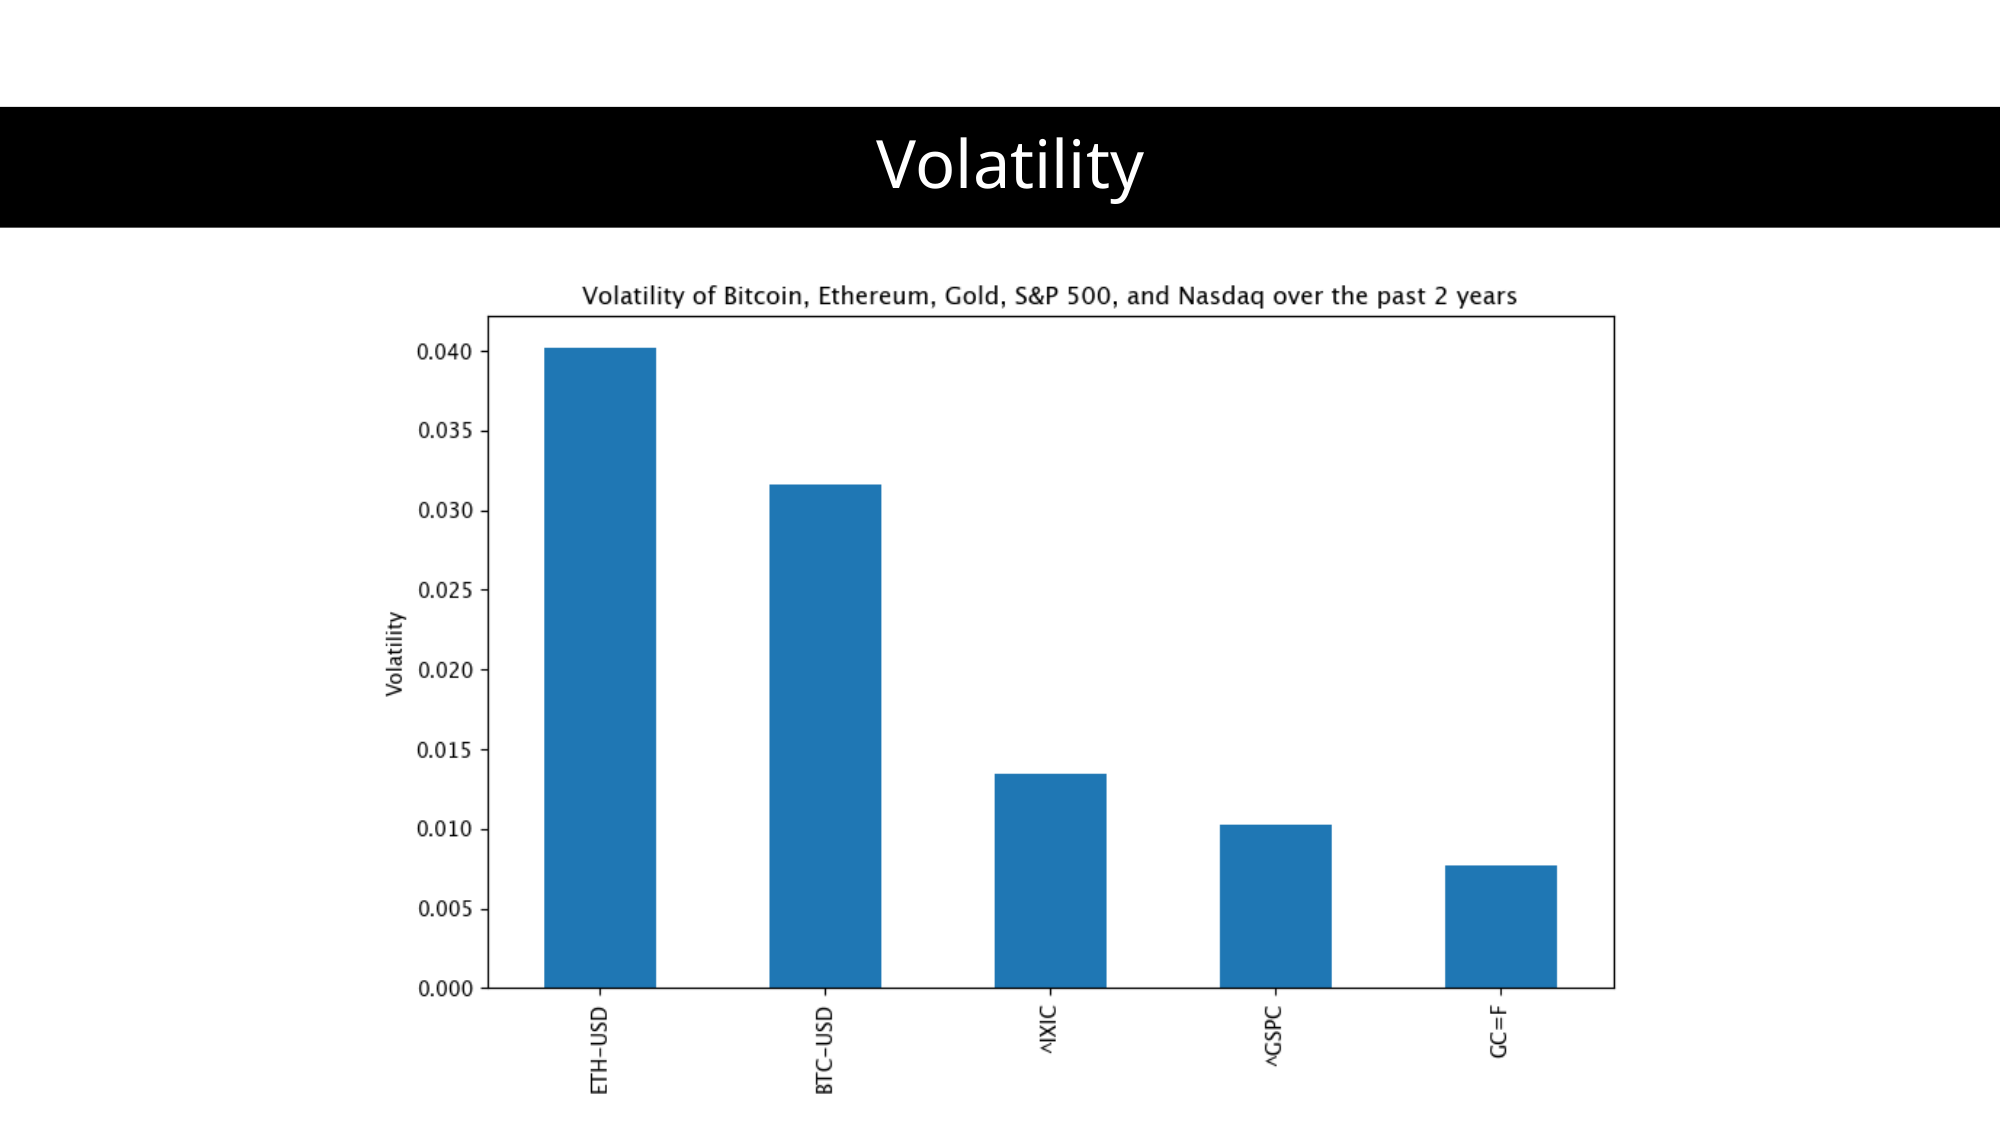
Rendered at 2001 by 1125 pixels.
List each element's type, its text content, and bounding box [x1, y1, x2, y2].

title Volatility [91, 105, 1931, 228]
text_box [0, 106, 2000, 229]
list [373, 271, 1627, 1107]
